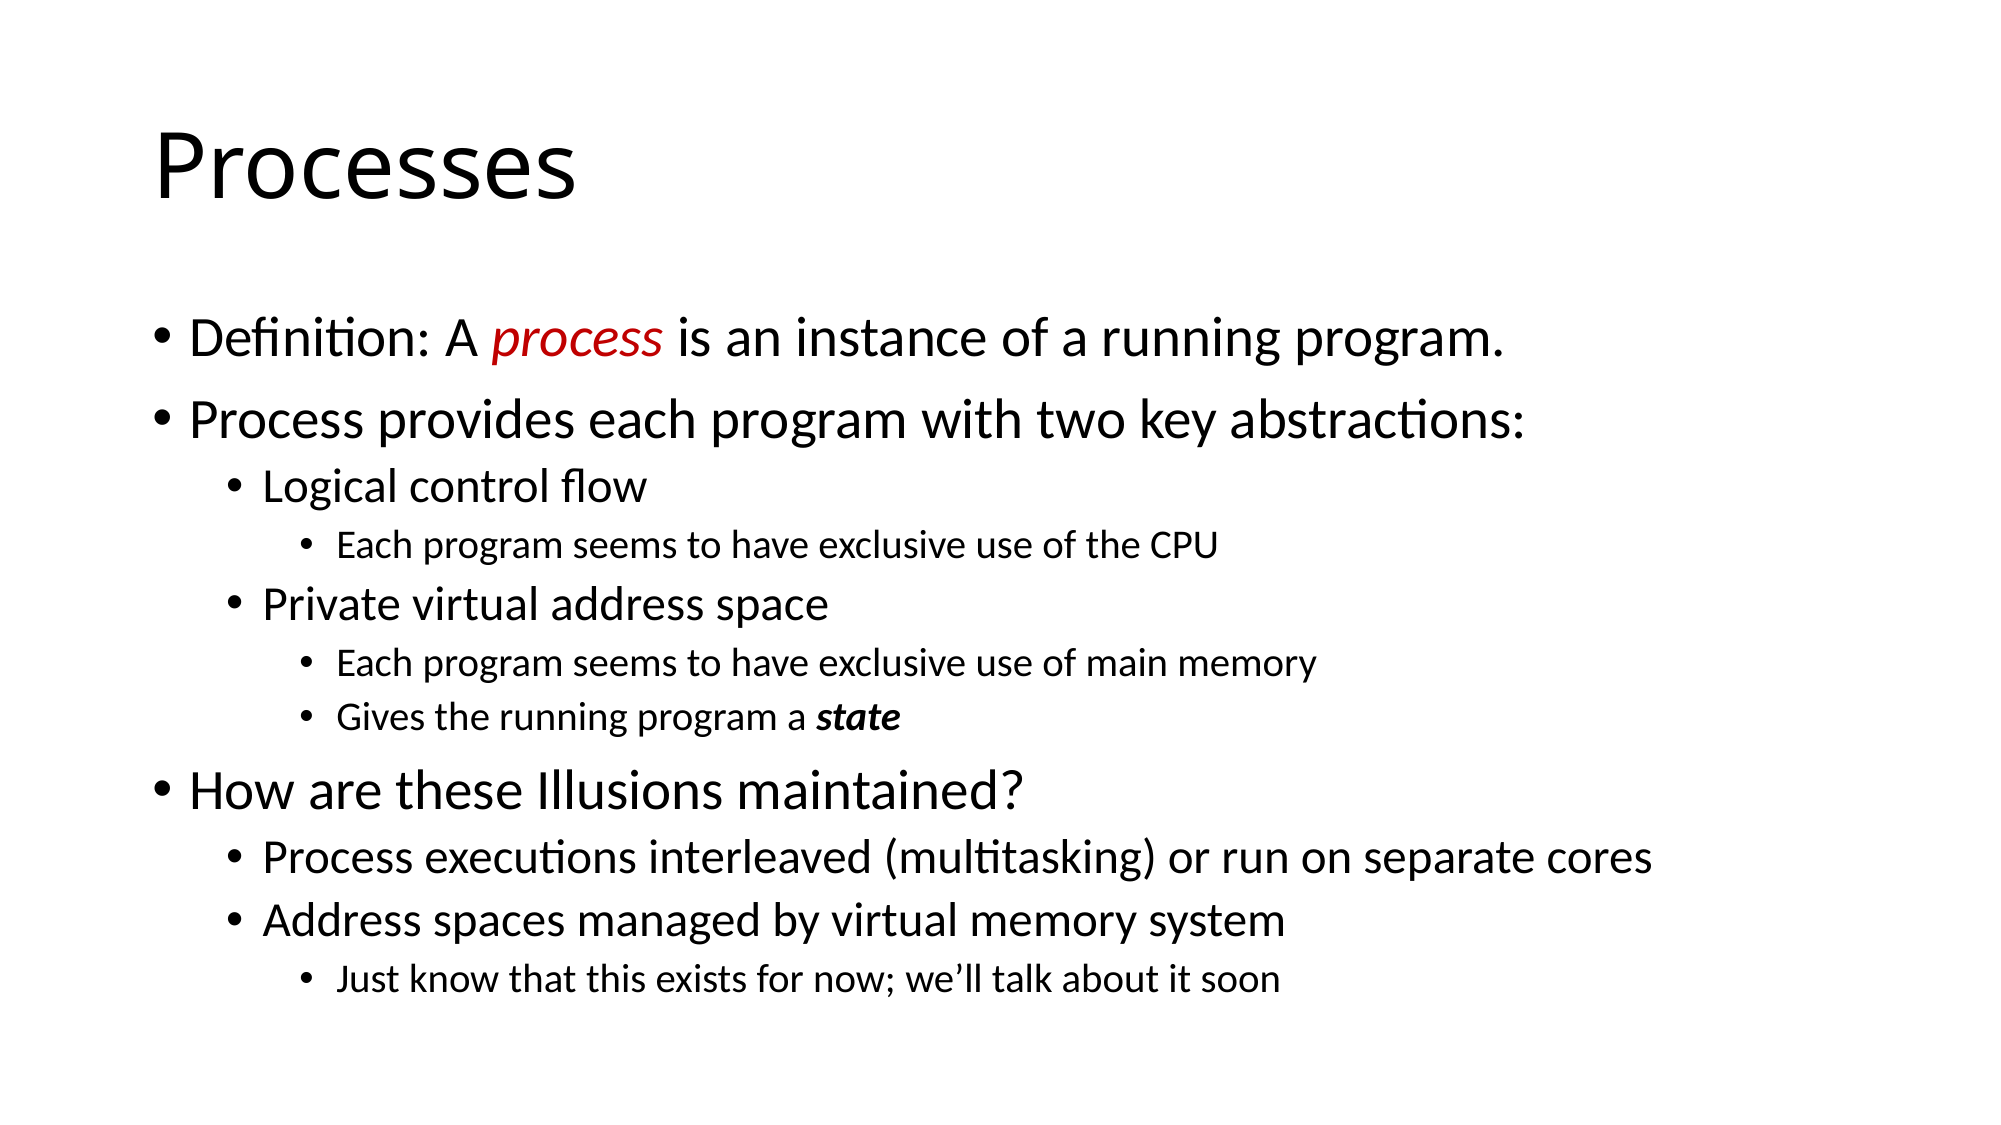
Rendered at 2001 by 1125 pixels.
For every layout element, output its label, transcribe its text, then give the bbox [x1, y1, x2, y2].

list Definition: A process is an instance of a running program. Process provides each program with two key abstractions: Logical control flow Each program seems to have exclusive use of the CPU Private virtual address space Each program seems to have exclusive use of main memory Gives the running program a state How are these Illusions maintained? Process executions interleaved (multitasking) or run on separate cores Address spaces managed by virtual memory system Just know that this exists for now; we’ll talk about it soon [137, 299, 1863, 1014]
title Processes [137, 59, 1863, 278]
